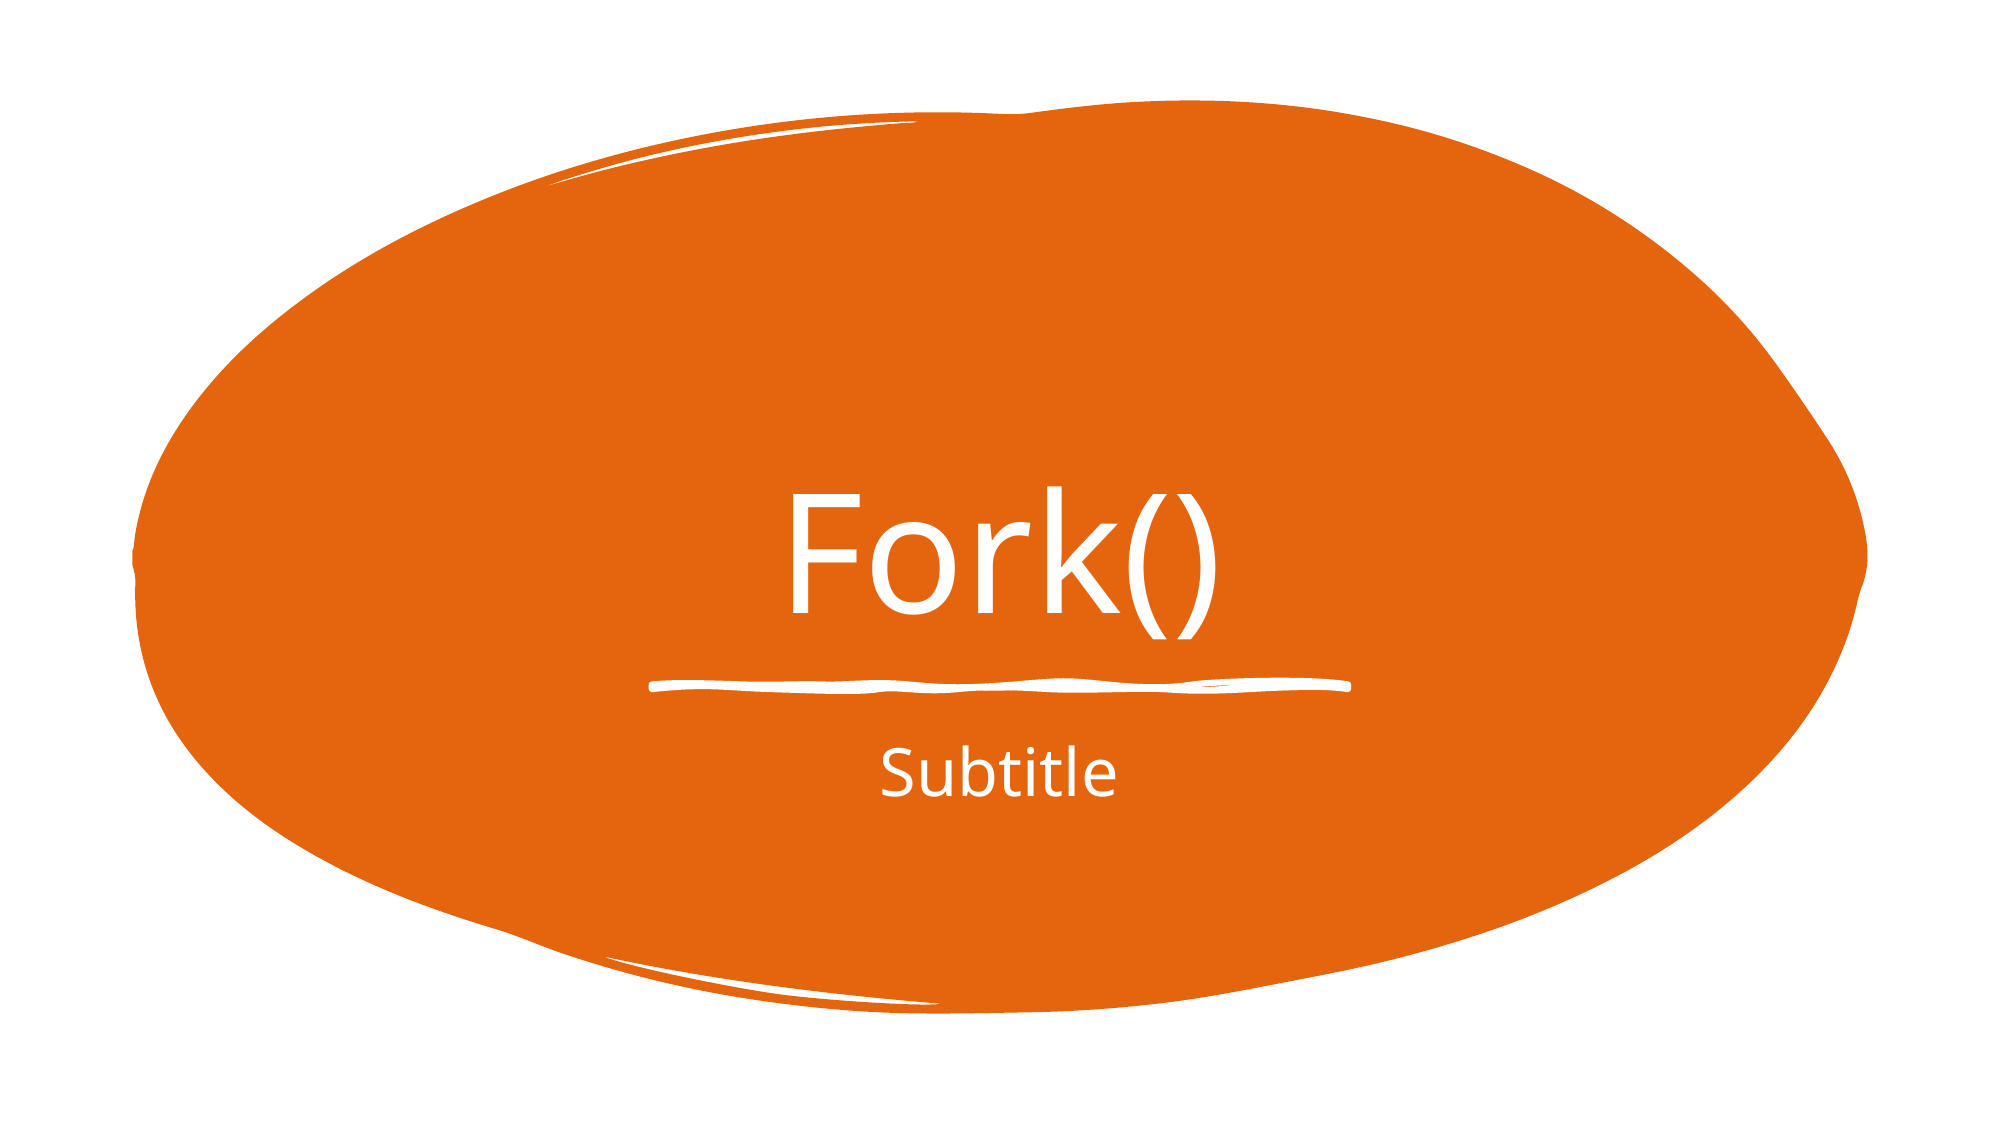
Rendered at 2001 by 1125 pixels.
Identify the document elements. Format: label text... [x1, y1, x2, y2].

list Subtitle [529, 713, 1470, 867]
title Fork() [338, 313, 1661, 654]
